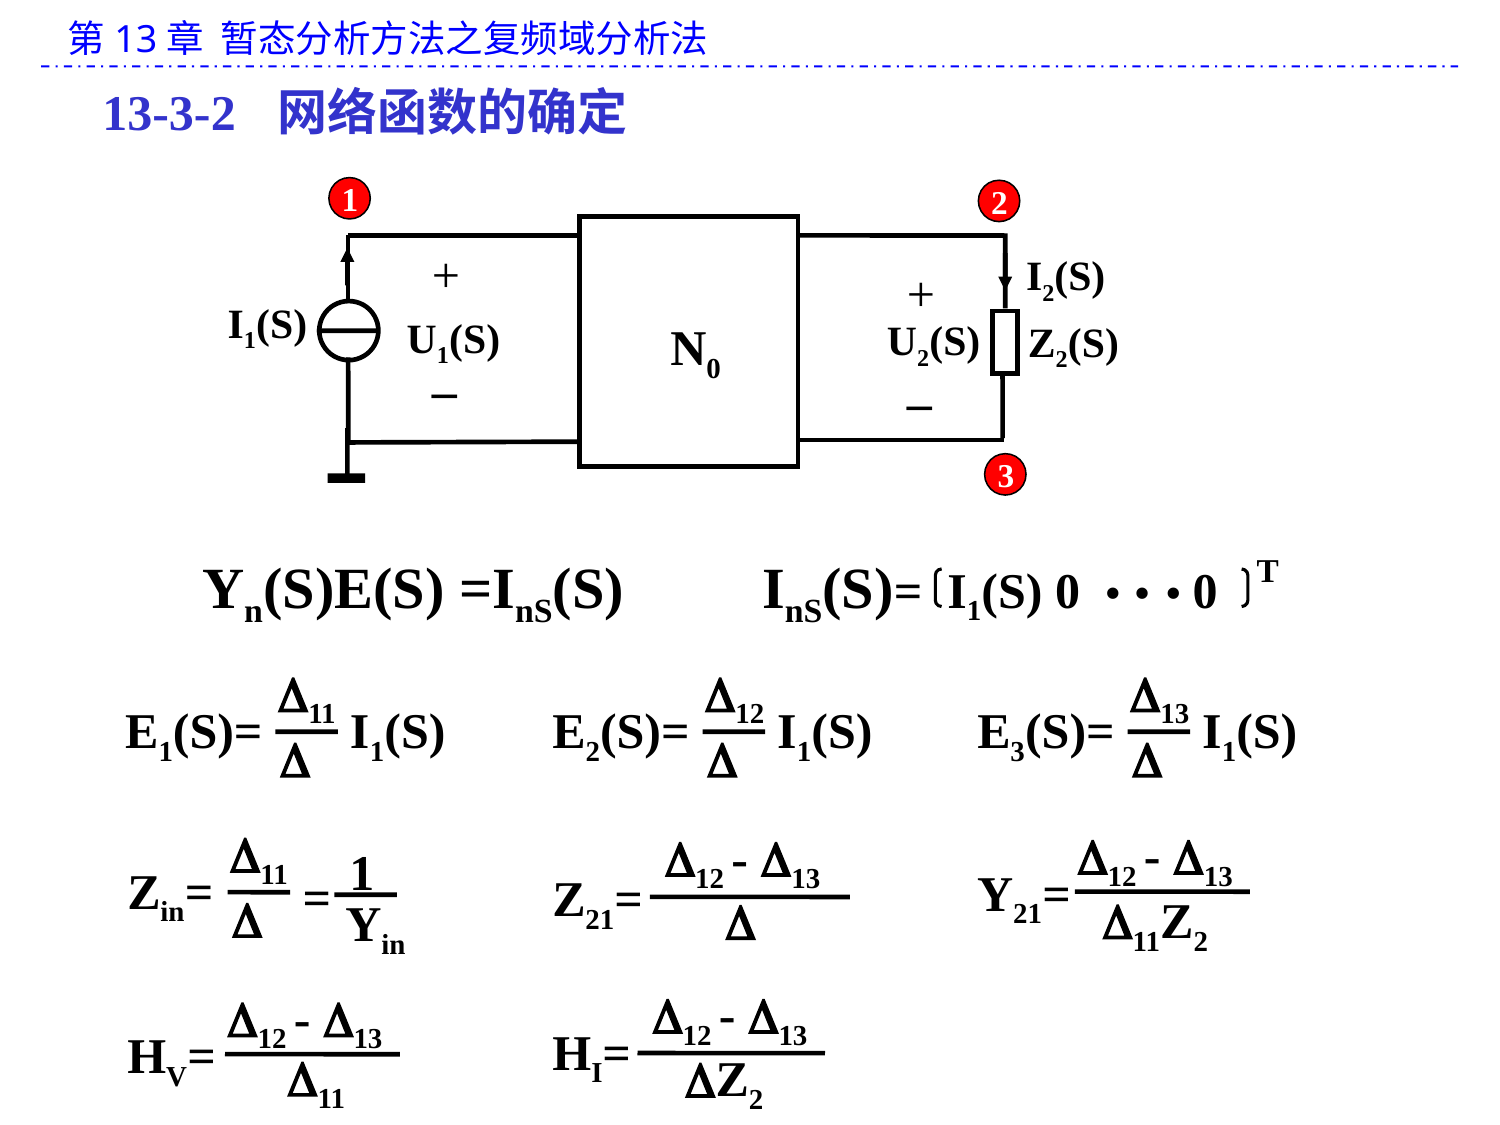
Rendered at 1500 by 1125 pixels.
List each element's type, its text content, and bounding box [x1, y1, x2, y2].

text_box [537, 818, 951, 957]
text_box 13-3-2 网络函数的确定 [87, 72, 825, 148]
text_box Yn(S)E(S) =InS(S) [187, 542, 666, 637]
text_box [212, 170, 1136, 503]
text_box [110, 653, 536, 795]
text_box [112, 978, 513, 1114]
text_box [537, 975, 938, 1115]
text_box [112, 814, 471, 960]
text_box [747, 541, 1295, 628]
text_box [962, 653, 1438, 795]
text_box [962, 816, 1363, 957]
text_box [537, 653, 961, 795]
